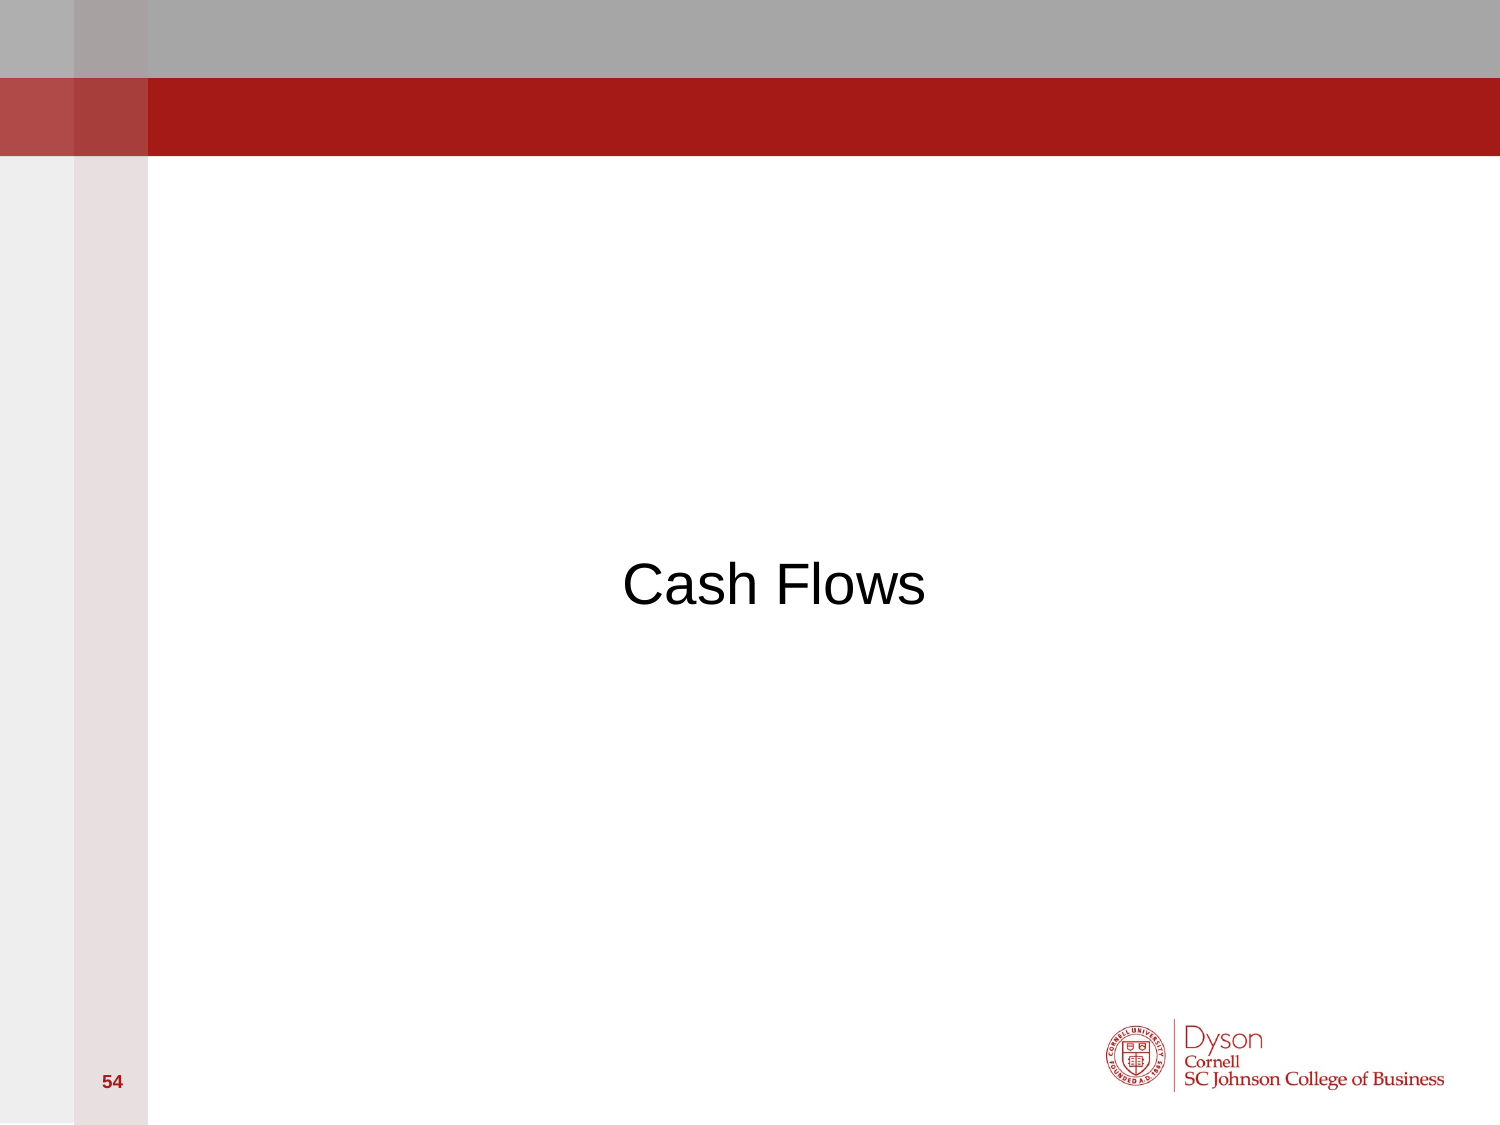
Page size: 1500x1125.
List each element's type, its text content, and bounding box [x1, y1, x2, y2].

slide_number 54 [74, 1062, 151, 1125]
picture [1106, 1019, 1444, 1092]
list Cash Flows [187, 200, 1363, 963]
